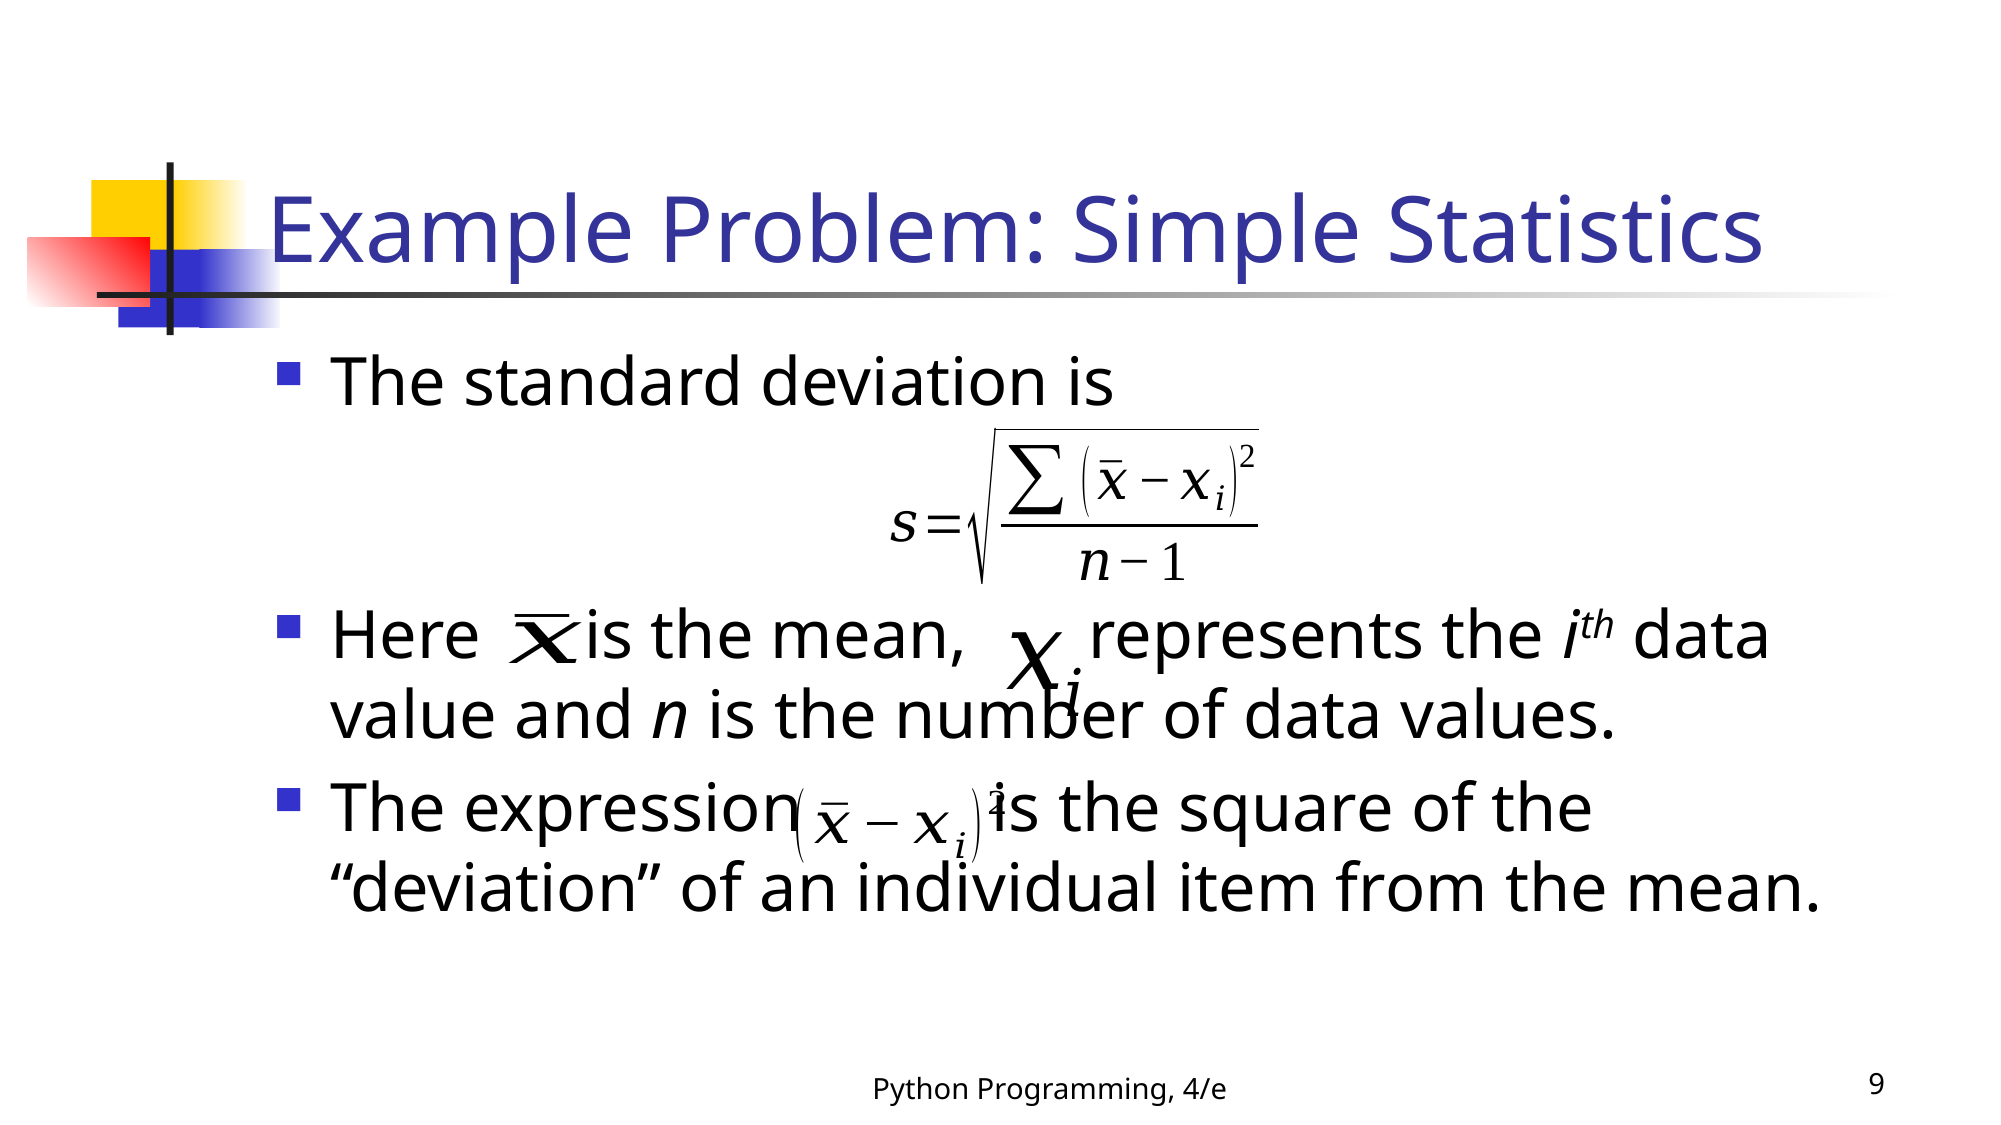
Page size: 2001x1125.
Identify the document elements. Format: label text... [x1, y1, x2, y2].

footer Python Programming, 4/e [733, 1037, 1367, 1113]
slide_number 9 [1483, 1037, 1901, 1113]
title Example Problem: Simple Statistics [251, 101, 1957, 289]
list The standard deviation is Here is the mean, represents the ith data value and n is the number of data values. The expression is the square of the “deviation” of an individual item from the mean. [258, 331, 1959, 1006]
